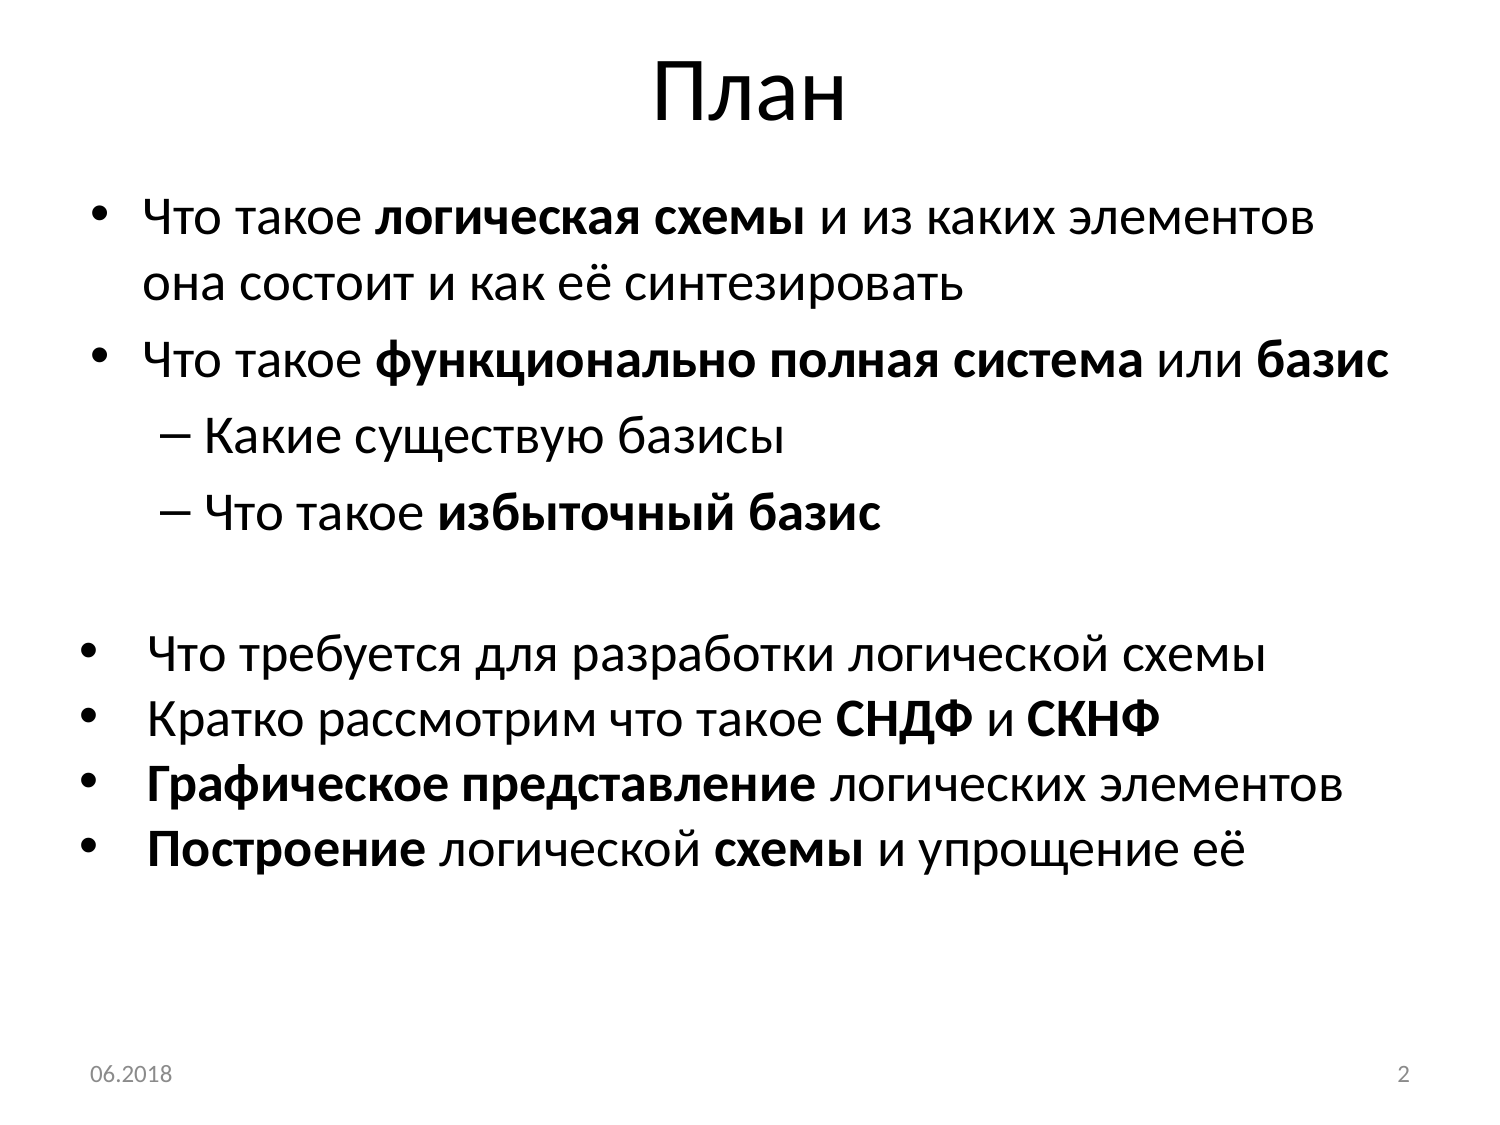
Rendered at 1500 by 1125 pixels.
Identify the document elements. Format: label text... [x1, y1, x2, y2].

slide_number 2 [1074, 1042, 1425, 1103]
slide_number 06.2018 [75, 1042, 425, 1103]
title План [75, 19, 1425, 149]
list Что такое логическая схемы и из каких элементов она состоит и как её синтезировать Что такое функционально полная система или базис Какие существую базисы Что такое избыточный базис [75, 172, 1424, 610]
text_box Что требуется для разработки логической схемы Кратко рассмотрим что такое СНДФ и СКНФ Графическое представление логических элементов Построение логической схемы и упрощение её [64, 609, 1400, 885]
